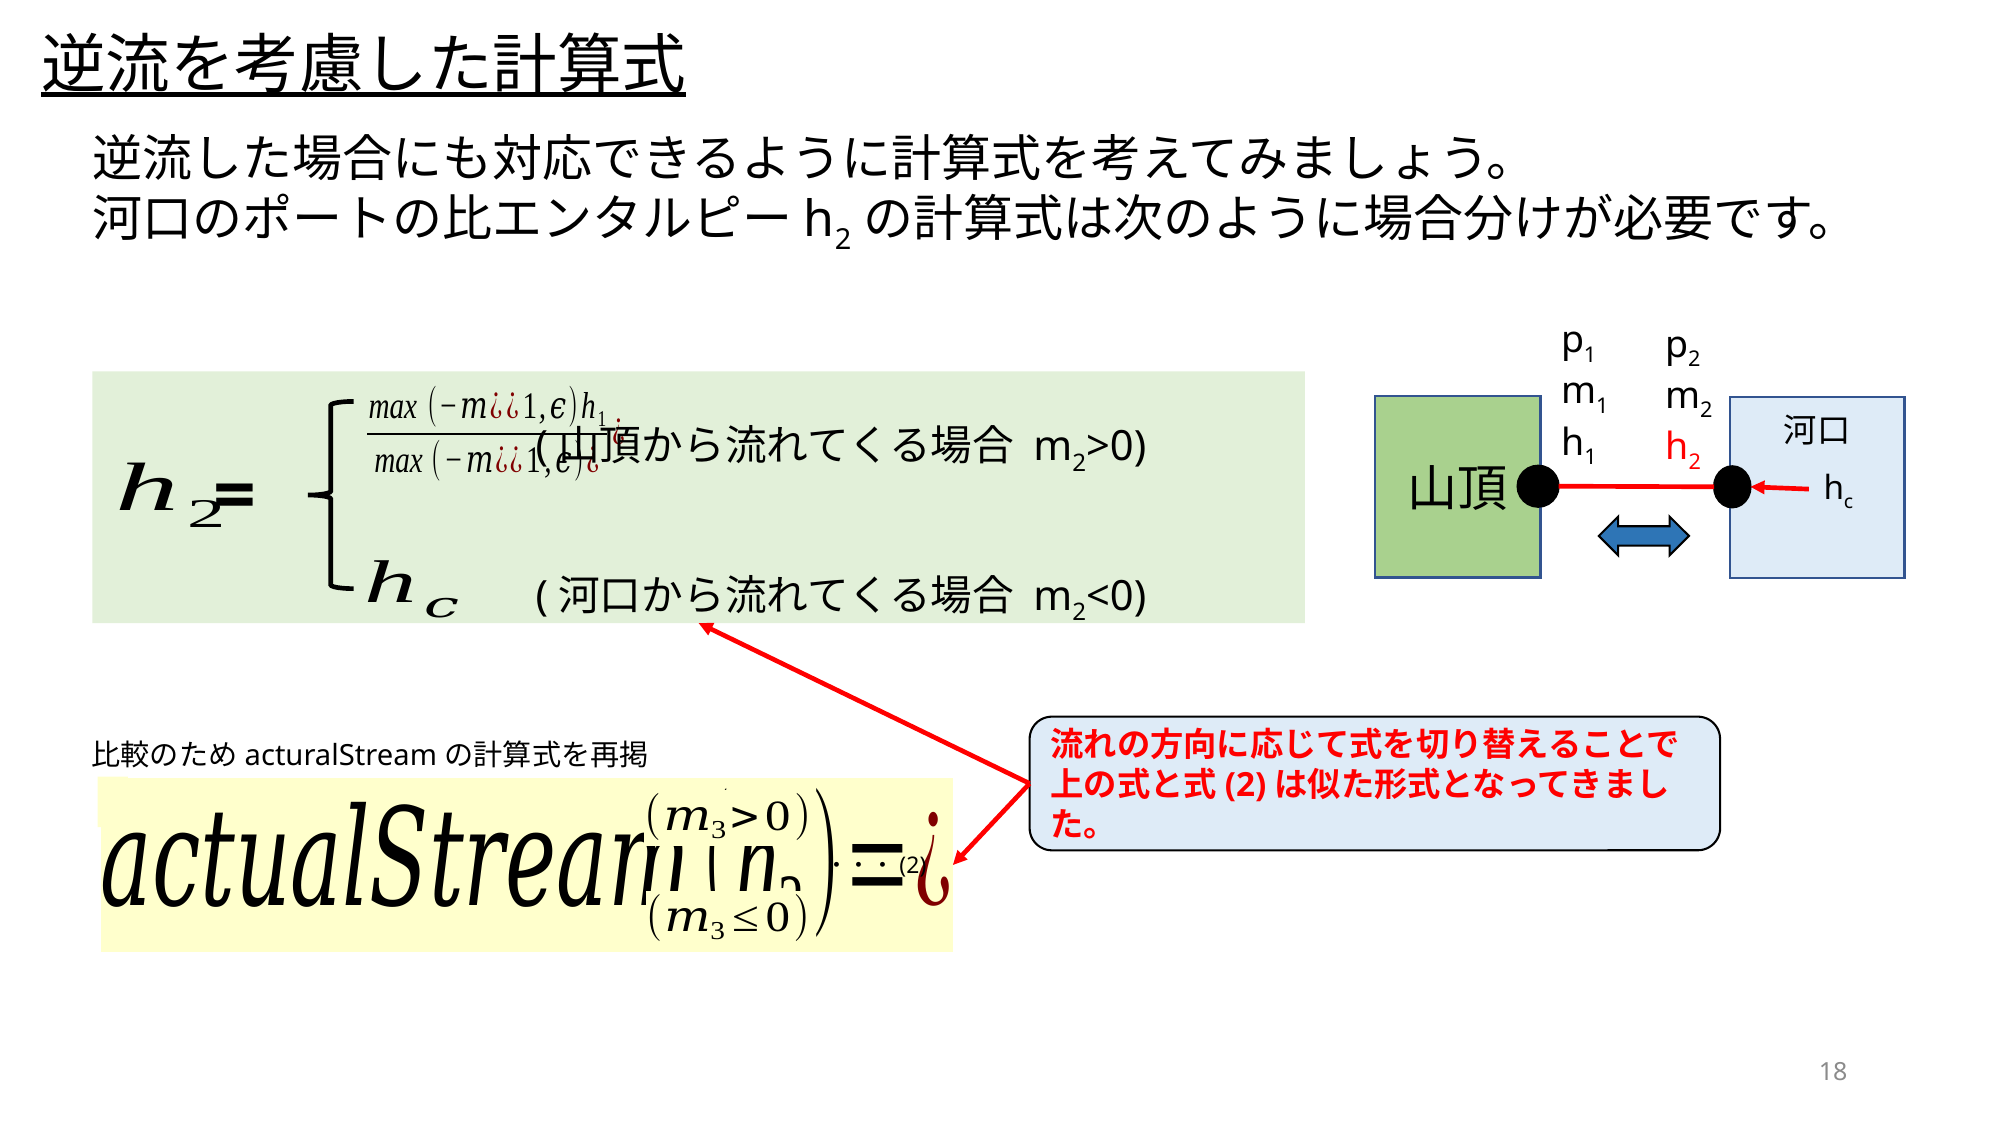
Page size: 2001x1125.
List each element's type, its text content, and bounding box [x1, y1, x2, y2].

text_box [952, 783, 1030, 865]
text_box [97, 776, 954, 953]
text_box 逆流を考慮した計算式 [32, 14, 695, 109]
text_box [1713, 396, 1905, 579]
text_box 比較のためacturalStreamの計算式を再掲 [76, 728, 664, 779]
slide_number 18 [1412, 1042, 1863, 1103]
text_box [698, 623, 1030, 784]
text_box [92, 371, 1305, 626]
text_box 流れの方向に応じて式を切り替えることで上の式と式(2)は似た形式となってきました。 [1030, 715, 1722, 852]
text_box [1597, 514, 1691, 558]
text_box p2 m2 h2 [1650, 312, 1728, 481]
text_box p1 m1 h1 [1546, 307, 1624, 477]
text_box 逆流した場合にも対応できるように計算式を考えてみましょう。 河口のポートの比エンタルピーh2の計算式は次のように場合分けが必要です。 [77, 119, 1941, 263]
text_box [1374, 396, 1559, 578]
